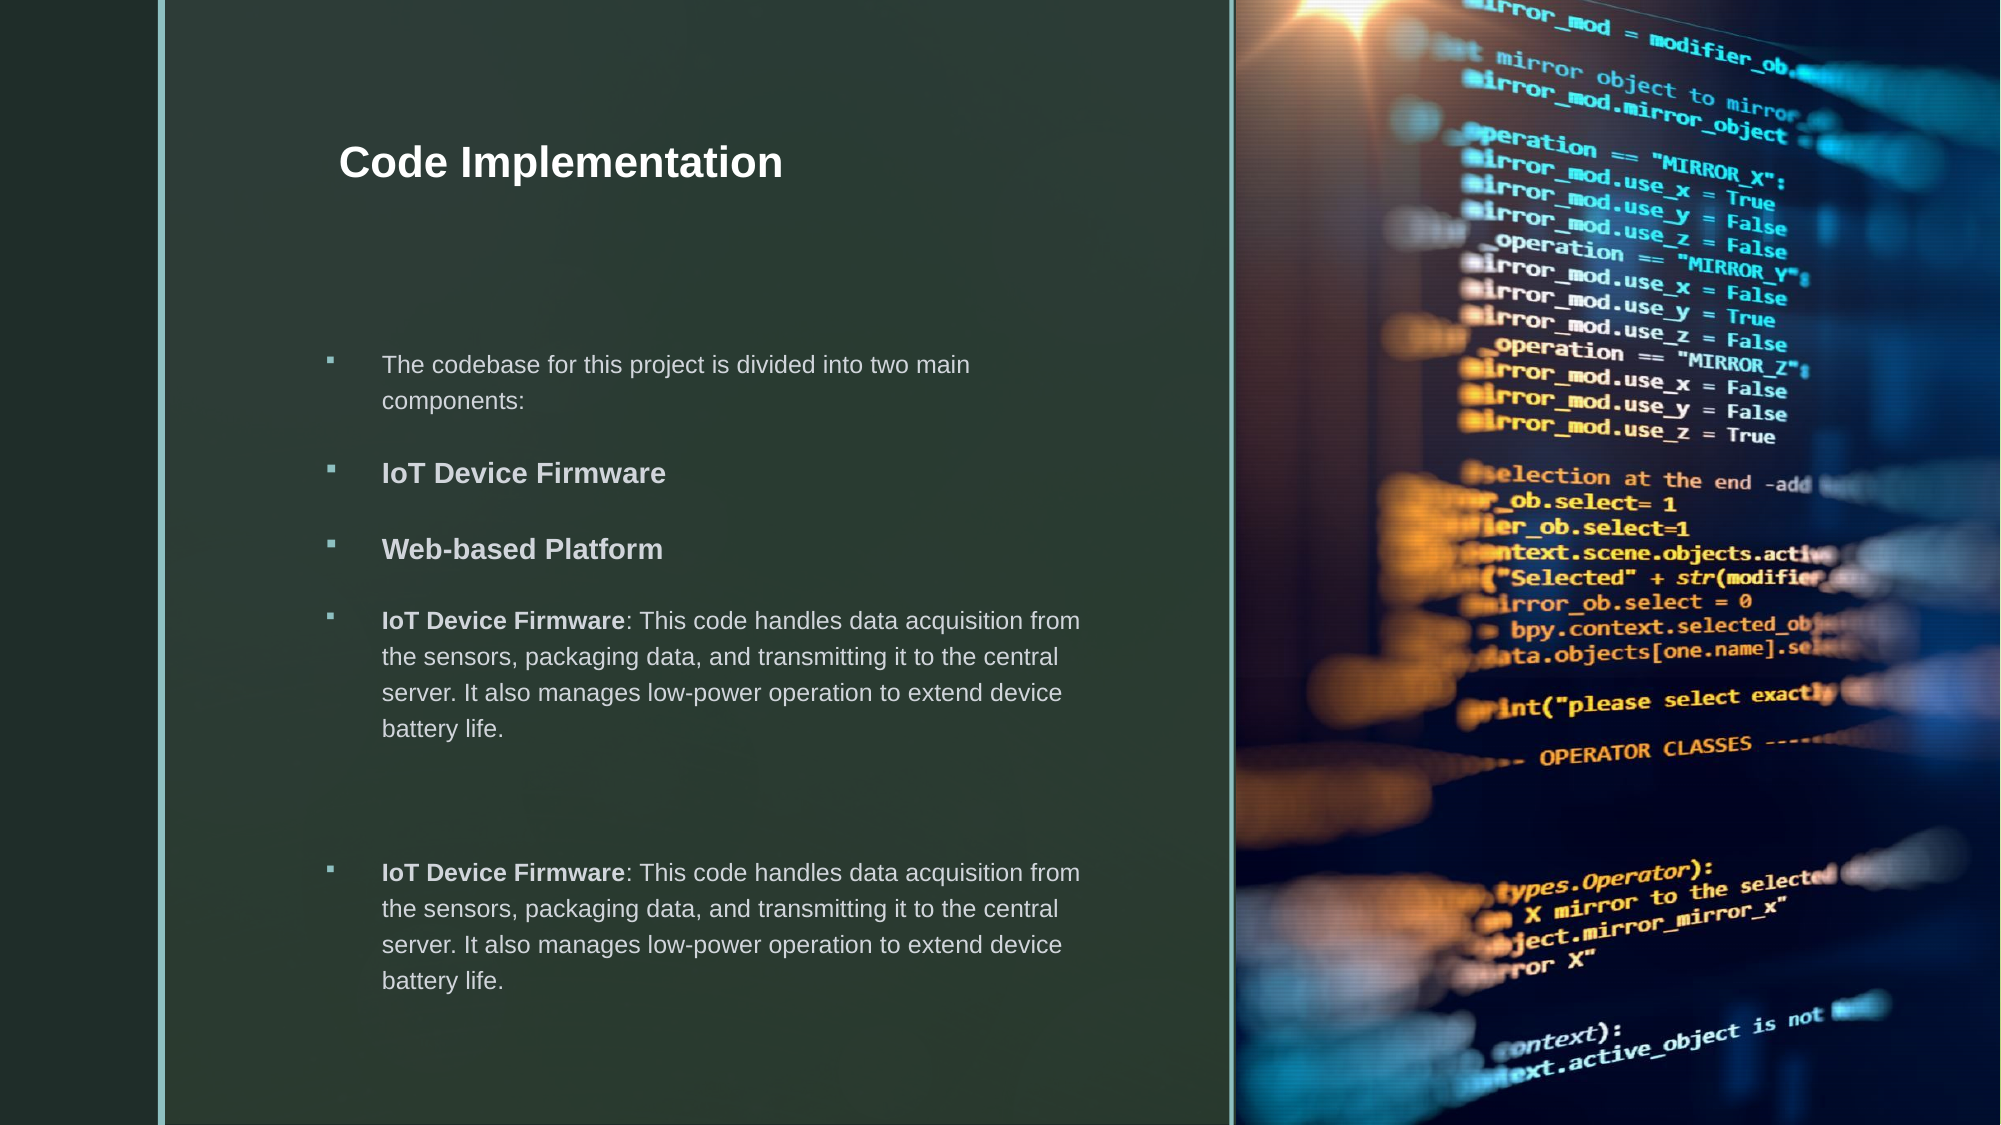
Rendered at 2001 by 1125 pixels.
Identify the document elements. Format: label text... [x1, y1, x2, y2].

text_box [156, 0, 164, 1125]
picture [1235, 0, 2001, 1125]
picture [1799, 69, 1816, 78]
text_box [0, 0, 156, 1125]
list The codebase for this project is divided into two main components: IoT Device Firmware Web-based Platform IoT Device Firmware: This code handles data acquisition from the sensors, packaging data, and transmitting it to the central server. It also manages low-power operation to extend device battery life. IoT Device Firmware: This code handles data acquisition from the sensors, packaging data, and transmitting it to the central server. It also manages low-power operation to extend device battery life. [310, 334, 1115, 1023]
text_box [164, 0, 1228, 1125]
text_box [1228, 0, 1235, 1125]
title Code Implementation [323, 132, 1142, 310]
